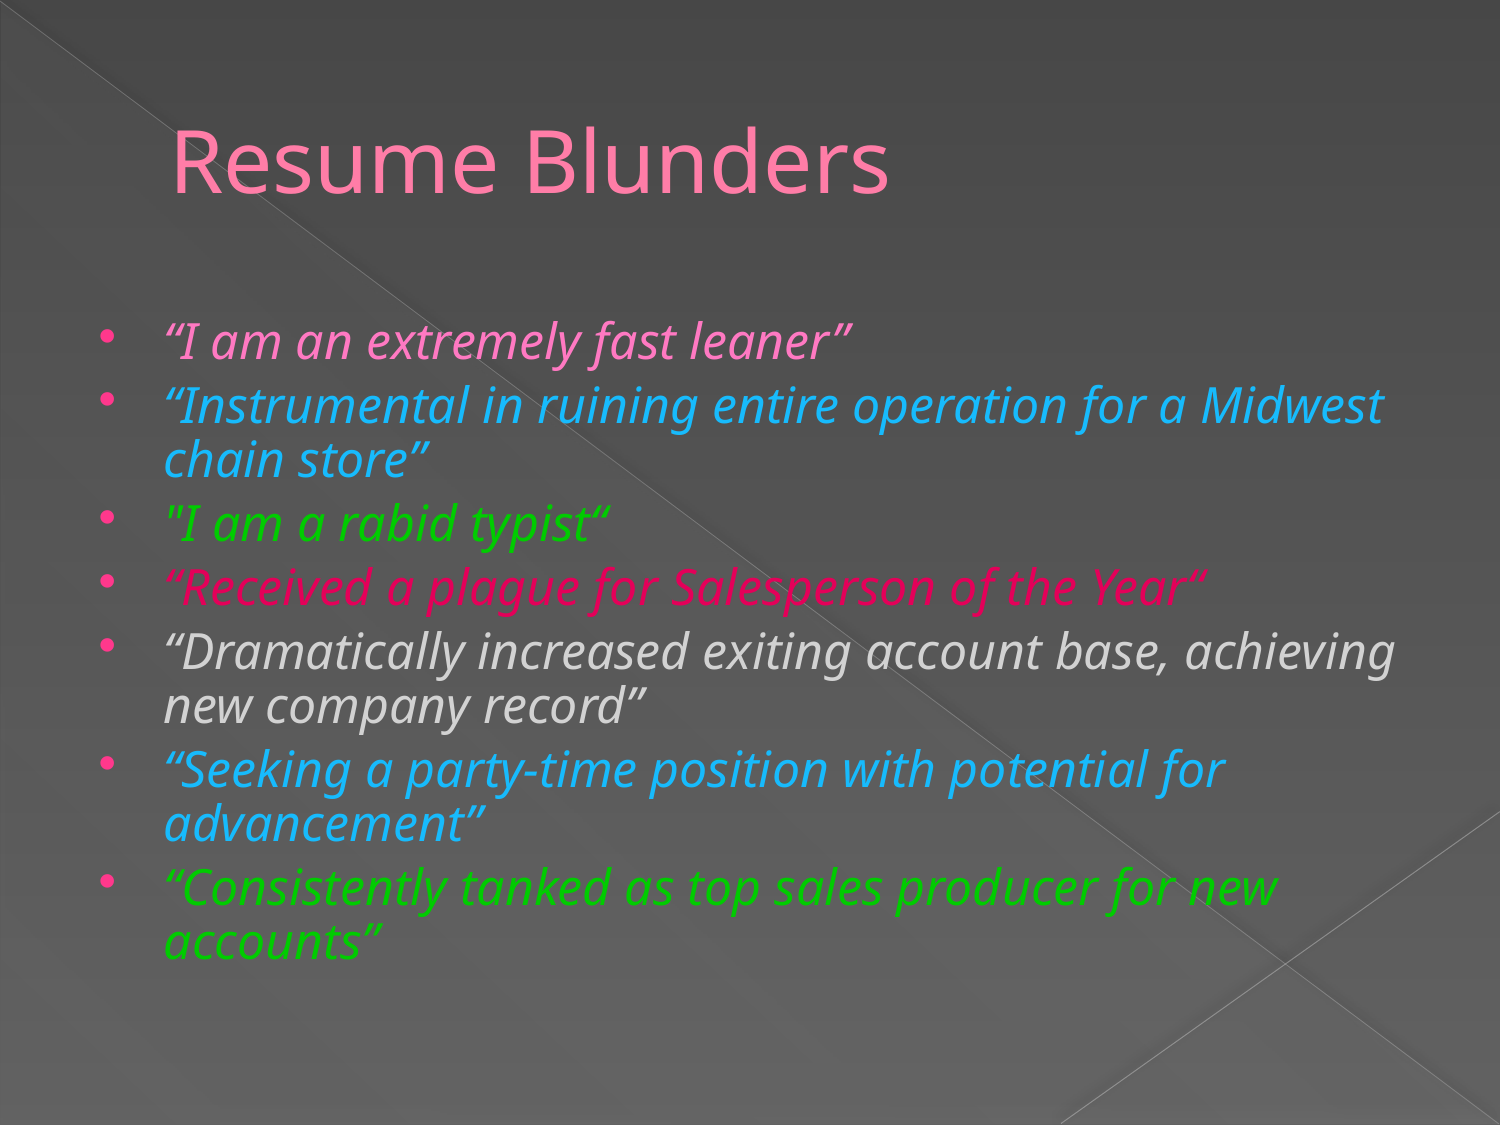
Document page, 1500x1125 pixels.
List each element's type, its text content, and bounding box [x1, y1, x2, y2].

title Resume Blunders [75, 43, 1425, 274]
list “I am an extremely fast leaner” “Instrumental in ruining entire operation for a Midwest chain store” "I am a rabid typist“ “Received a plague for Salesperson of the Year“ “Dramatically increased exiting account base, achieving new company record” “Seeking a party-time position with potential for advancement” “Consistently tanked as top sales producer for new accounts” [75, 308, 1425, 1059]
